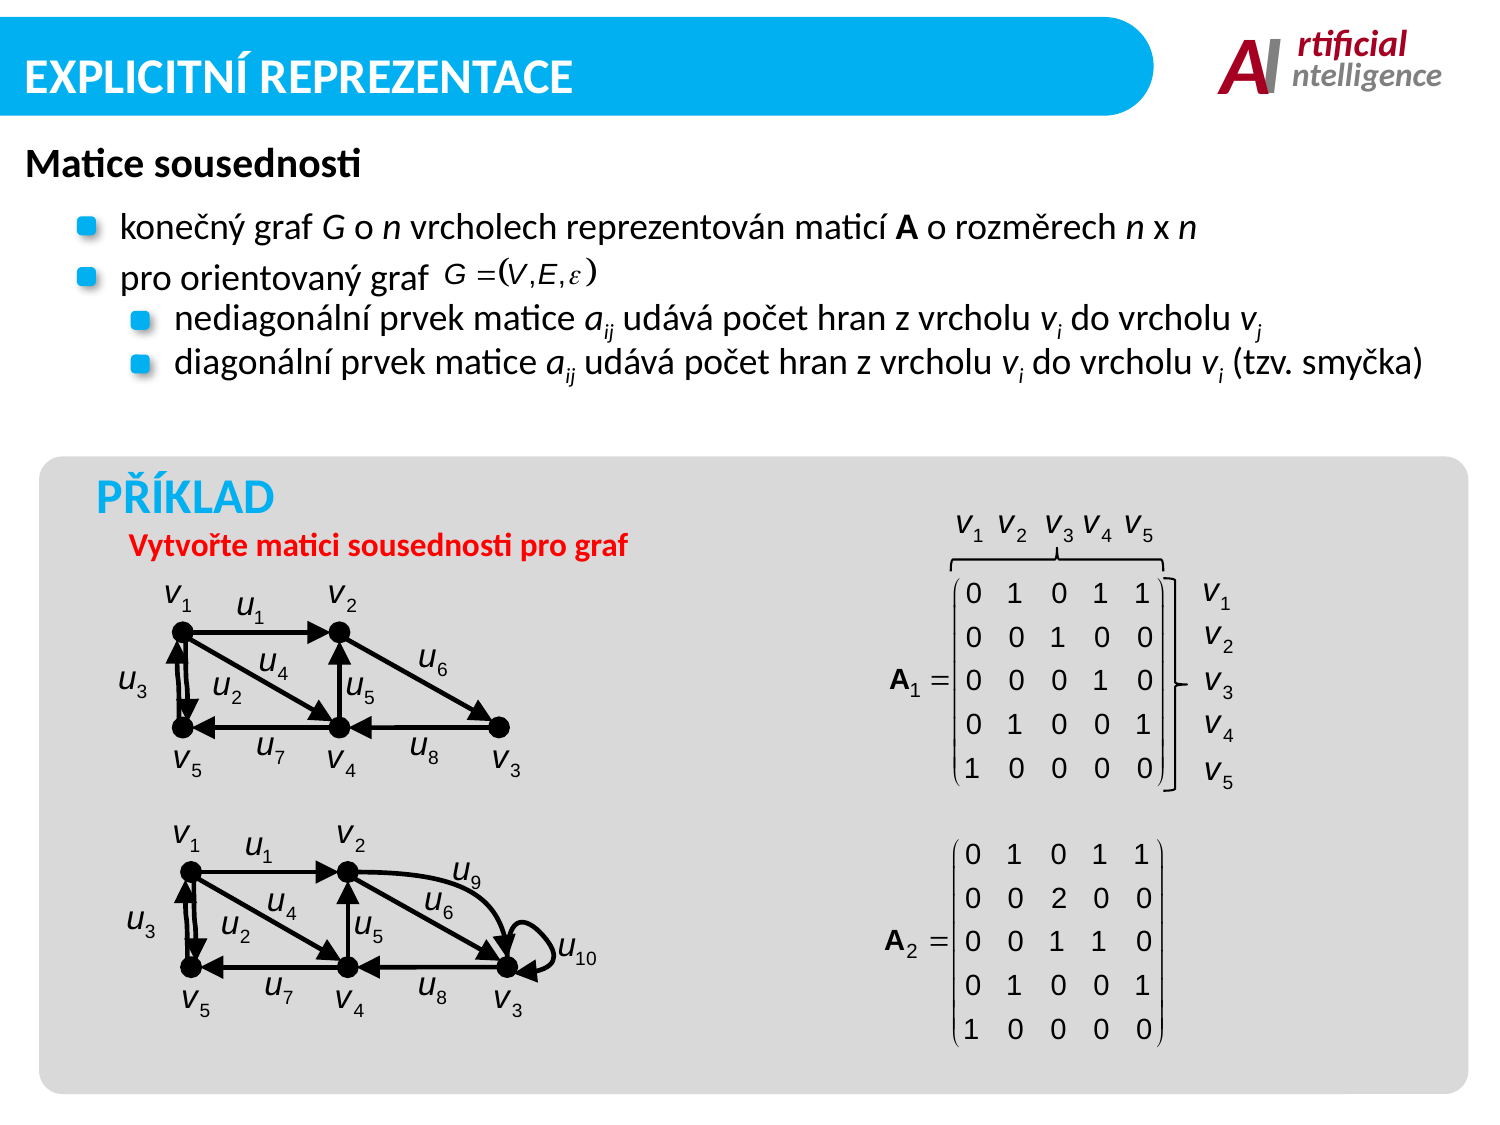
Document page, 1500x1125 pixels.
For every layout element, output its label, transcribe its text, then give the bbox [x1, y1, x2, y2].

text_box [491, 977, 528, 1024]
text_box [79, 218, 94, 234]
text_box [330, 627, 349, 642]
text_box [200, 878, 342, 962]
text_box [193, 878, 197, 962]
text_box [340, 966, 356, 975]
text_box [489, 737, 526, 784]
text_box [442, 252, 599, 302]
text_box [415, 635, 452, 683]
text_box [261, 963, 298, 1011]
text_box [325, 572, 362, 619]
text_box Vytvořte matici sousednosti pro graf [113, 516, 644, 571]
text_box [242, 823, 275, 870]
text_box [173, 727, 191, 736]
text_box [162, 572, 194, 619]
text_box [176, 639, 180, 724]
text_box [264, 879, 301, 926]
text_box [555, 924, 602, 972]
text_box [170, 811, 203, 858]
text_box [79, 269, 94, 284]
text_box nediagonální prvek matice aij udává počet hran z vrcholu vi do vrcholu vj [159, 285, 1352, 329]
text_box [884, 572, 1173, 793]
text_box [345, 638, 493, 722]
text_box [256, 639, 293, 687]
text_box [132, 356, 148, 372]
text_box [1202, 749, 1239, 796]
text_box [334, 811, 371, 858]
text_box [179, 977, 216, 1024]
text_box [218, 903, 255, 950]
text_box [1080, 501, 1117, 549]
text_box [356, 871, 508, 959]
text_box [188, 638, 334, 722]
text_box [950, 556, 1164, 571]
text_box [332, 977, 369, 1024]
text_box [182, 968, 199, 975]
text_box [115, 658, 152, 705]
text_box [1202, 613, 1239, 660]
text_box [415, 968, 452, 1011]
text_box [324, 737, 361, 784]
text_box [1122, 501, 1159, 549]
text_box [449, 848, 486, 896]
text_box Matice sousednosti [10, 128, 890, 193]
text_box PŘÍKLAD [82, 456, 302, 531]
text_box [879, 833, 1172, 1054]
text_box [39, 456, 1469, 1095]
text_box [995, 501, 1032, 549]
text_box pro orientovaný graf [105, 245, 451, 305]
text_box [0, 19, 1152, 114]
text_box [124, 897, 160, 945]
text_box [1202, 666, 1239, 701]
text_box Explicitní Reprezentace [10, 36, 590, 111]
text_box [343, 663, 380, 710]
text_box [234, 583, 266, 631]
text_box konečný graf G o n vrcholech reprezentován maticí A o rozměrech n x n [105, 194, 1235, 254]
text_box [339, 866, 356, 880]
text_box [1042, 501, 1079, 549]
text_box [1202, 701, 1239, 748]
text_box [491, 718, 508, 736]
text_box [502, 962, 519, 970]
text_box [1200, 570, 1233, 617]
text_box diagonální prvek matice aij udává počet hran z vrcholu vi do vrcholu vi (tzv. smyčka) [159, 329, 1500, 396]
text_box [210, 663, 247, 710]
text_box [331, 724, 347, 736]
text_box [953, 501, 986, 549]
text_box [407, 724, 444, 771]
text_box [253, 724, 290, 771]
text_box [182, 866, 200, 880]
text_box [1219, 10, 1460, 113]
text_box [132, 312, 148, 328]
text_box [170, 737, 207, 784]
text_box [173, 626, 192, 639]
